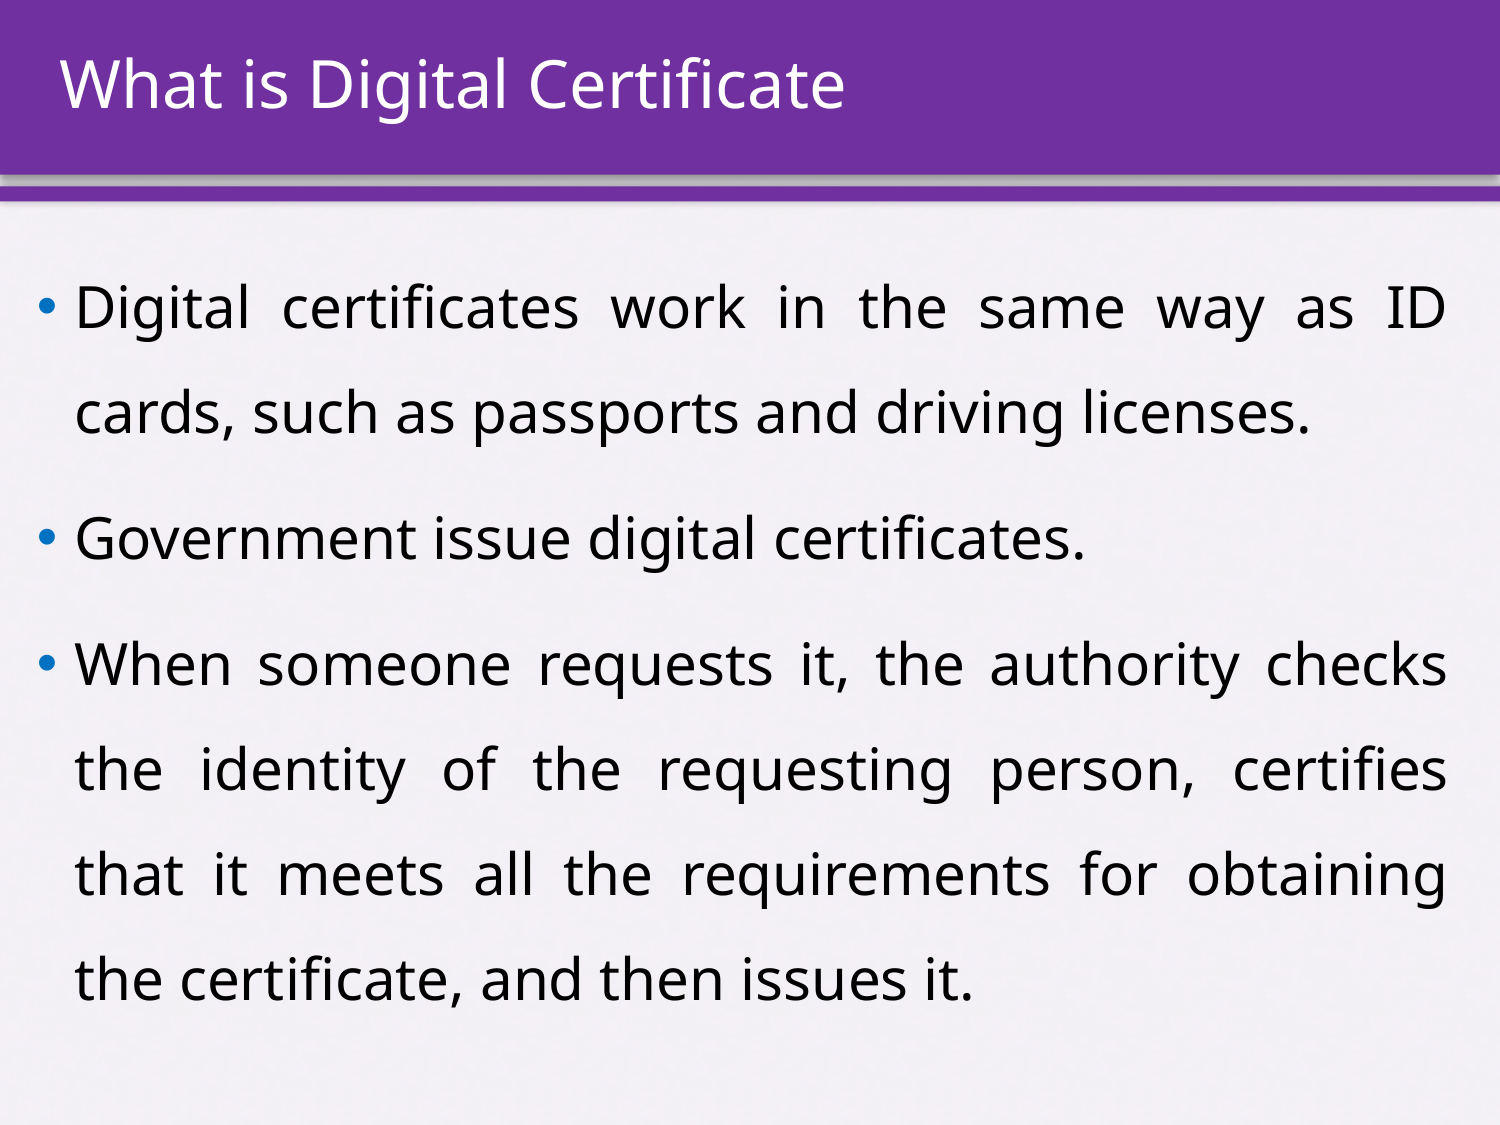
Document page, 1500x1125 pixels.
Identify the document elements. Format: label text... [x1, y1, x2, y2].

list Digital certificates work in the same way as ID cards, such as passports and driving licenses. Government issue digital certificates. When someone requests it, the authority checks the identity of the requesting person, certifies that it meets all the requirements for obtaining the certificate, and then issues it. [21, 228, 1464, 1043]
title What is Digital Certificate [44, 0, 1464, 175]
